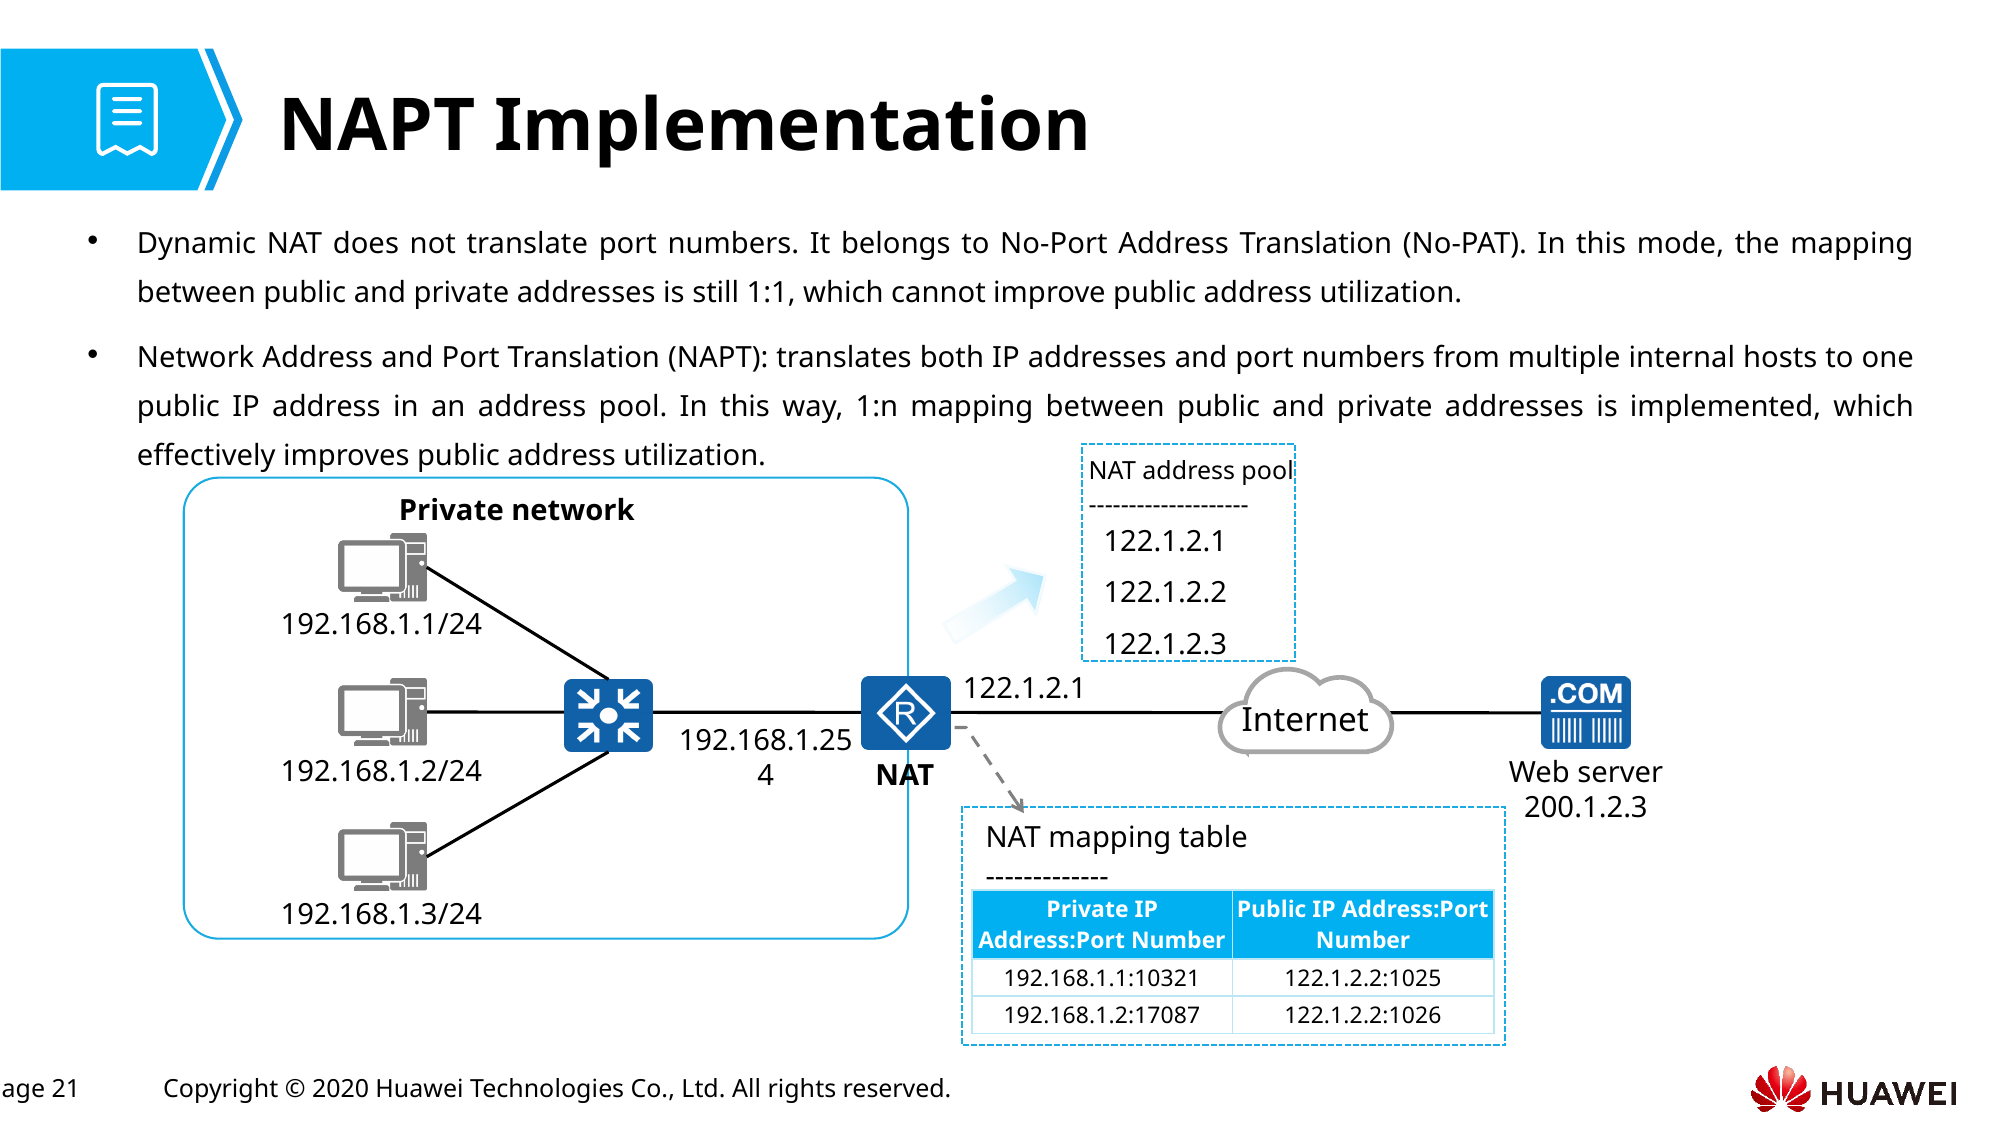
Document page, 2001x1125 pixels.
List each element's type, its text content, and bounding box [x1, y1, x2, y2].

text_box Private network [387, 483, 647, 535]
list Dynamic NAT does not translate port numbers. It belongs to No-Port Address Translation (No-PAT). In this mode, the mapping between public and private addresses is still 1:1, which cannot improve public address utilization. Network Address and Port Translation (NAPT): translates both IP addresses and port numbers from multiple internal hosts to one public IP address in an address pool. In this way, 1:n mapping between public and private addresses is implemented, which effectively improves public address utilization. [73, 203, 1930, 972]
text_box [943, 565, 1046, 644]
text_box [1176, 669, 1435, 752]
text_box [426, 567, 609, 680]
table_cell 122.1.2.3 [1096, 661, 1236, 669]
picture [338, 678, 427, 746]
text_box NAT [859, 750, 951, 800]
text_box 192.168.1.254 [656, 713, 875, 765]
text_box 192.168.1.2/24 [258, 743, 504, 796]
picture [338, 822, 427, 891]
text_box 122.1.2.1 [946, 661, 1125, 711]
picture [1751, 1066, 1956, 1112]
text_box Web server 200.1.2.3 [1487, 745, 1685, 833]
text_box 192.168.1.3/24 [258, 886, 504, 939]
text_box [183, 477, 909, 939]
picture [1541, 676, 1631, 750]
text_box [1068, 444, 1325, 661]
title NAPT Implementation [261, 73, 1875, 180]
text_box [426, 751, 609, 857]
picture [564, 679, 653, 752]
text_box [954, 727, 1020, 806]
text_box 192.168.1.1/24 [258, 596, 426, 649]
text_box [961, 806, 1506, 1046]
picture [861, 676, 951, 750]
picture [338, 533, 427, 602]
